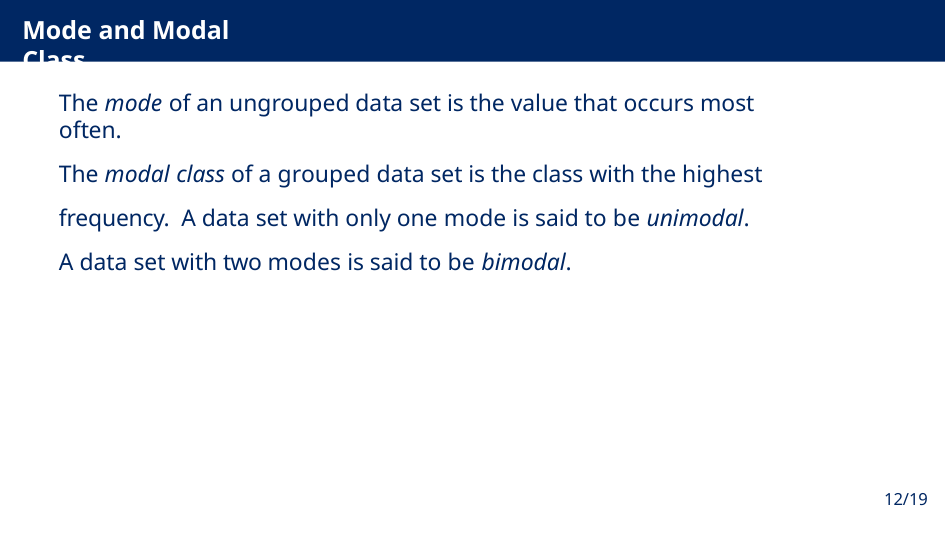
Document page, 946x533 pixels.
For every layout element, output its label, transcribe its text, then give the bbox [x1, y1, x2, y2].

text_box The mode of an ungrouped data set is the value that occurs most often. The modal class of a grouped data set is the class with the highest frequency. A data set with only one mode is said to be unimodal. A data set with two modes is said to be bimodal. [56, 86, 804, 275]
text_box 12/19 [882, 483, 931, 509]
title Mode and Modal Class [20, 12, 289, 104]
